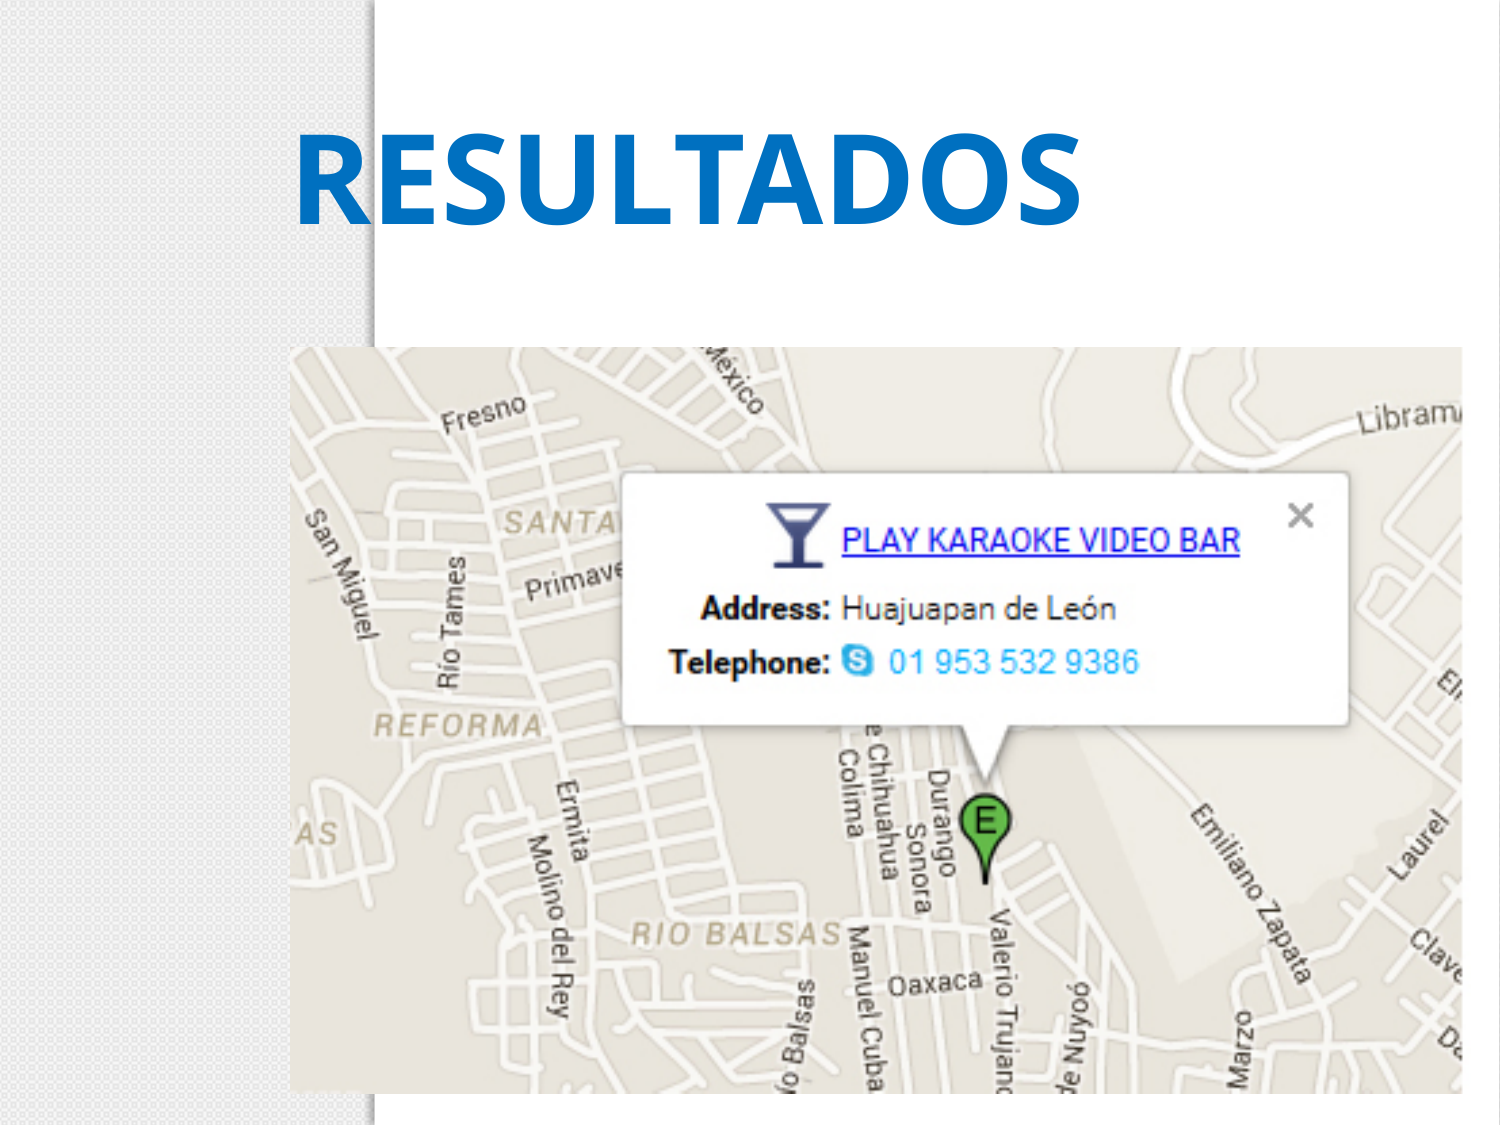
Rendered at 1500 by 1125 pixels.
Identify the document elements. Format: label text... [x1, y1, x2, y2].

picture [290, 346, 1471, 1095]
text_box RESULTADOS [29, 84, 1345, 267]
